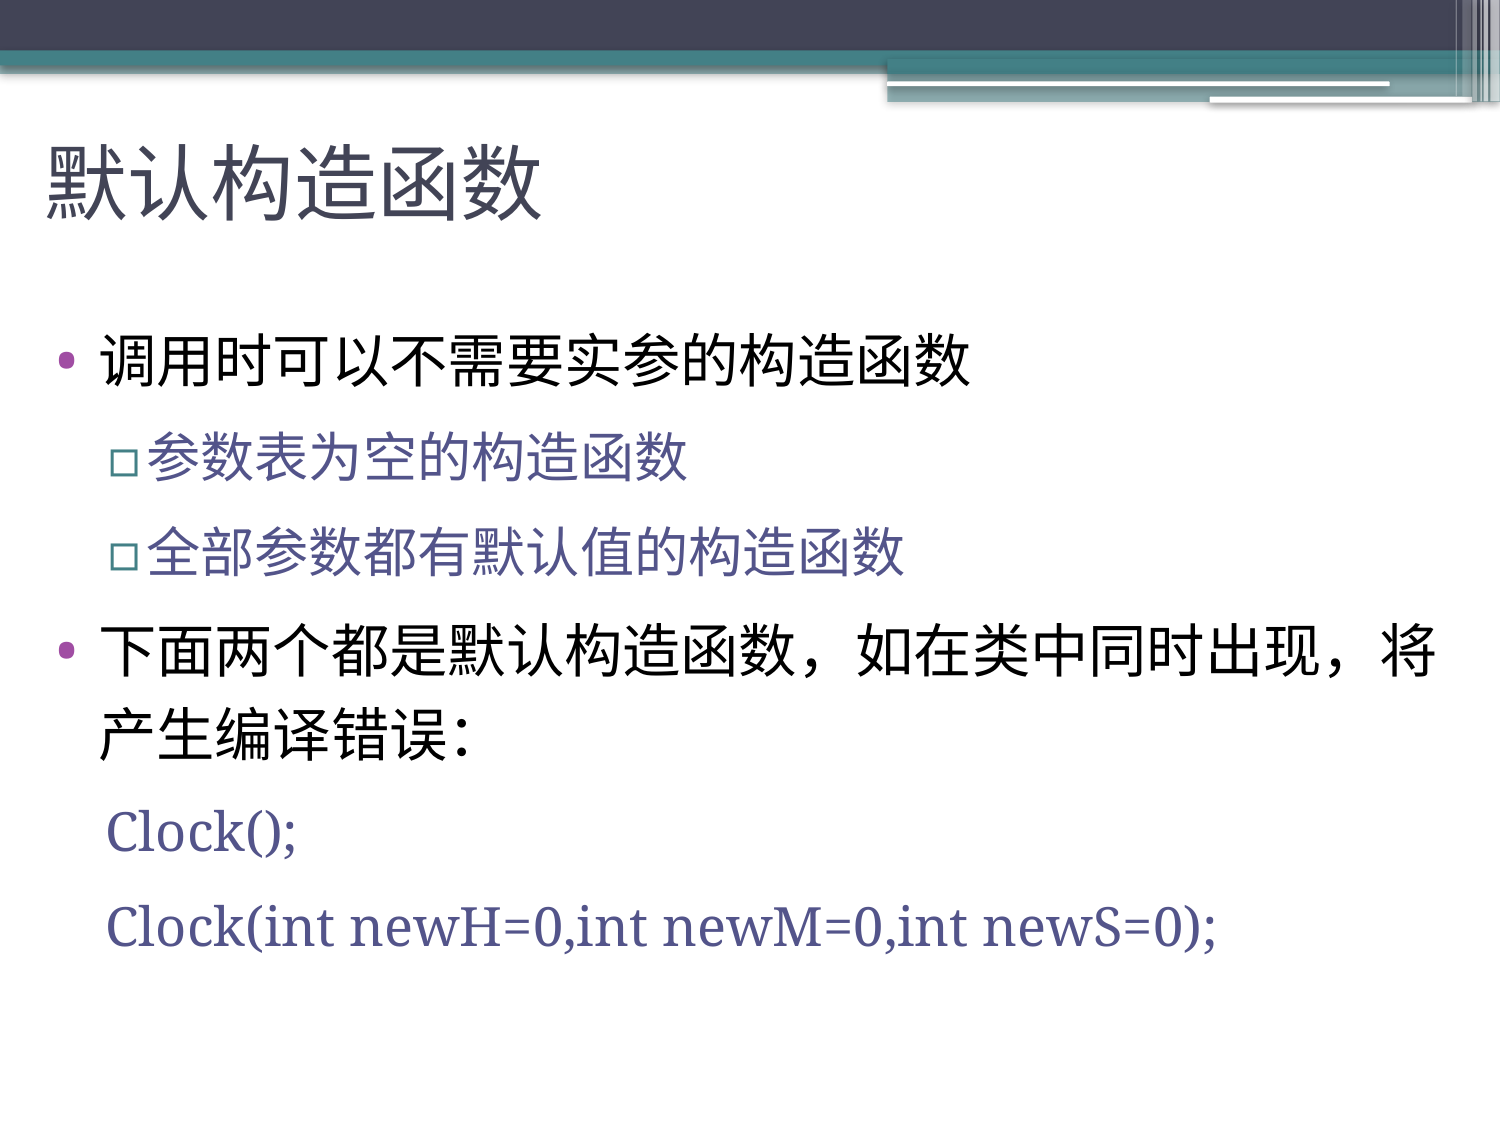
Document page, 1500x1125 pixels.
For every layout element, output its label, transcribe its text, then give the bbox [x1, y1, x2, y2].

title 默认构造函数 [29, 93, 1500, 269]
list 调用时可以不需要实参的构造函数 参数表为空的构造函数 全部参数都有默认值的构造函数 下面两个都是默认构造函数，如在类中同时出现，将产生编译错误： Clock(); Clock(int newH=0,int newM=0,int newS=0); [23, 302, 1477, 975]
